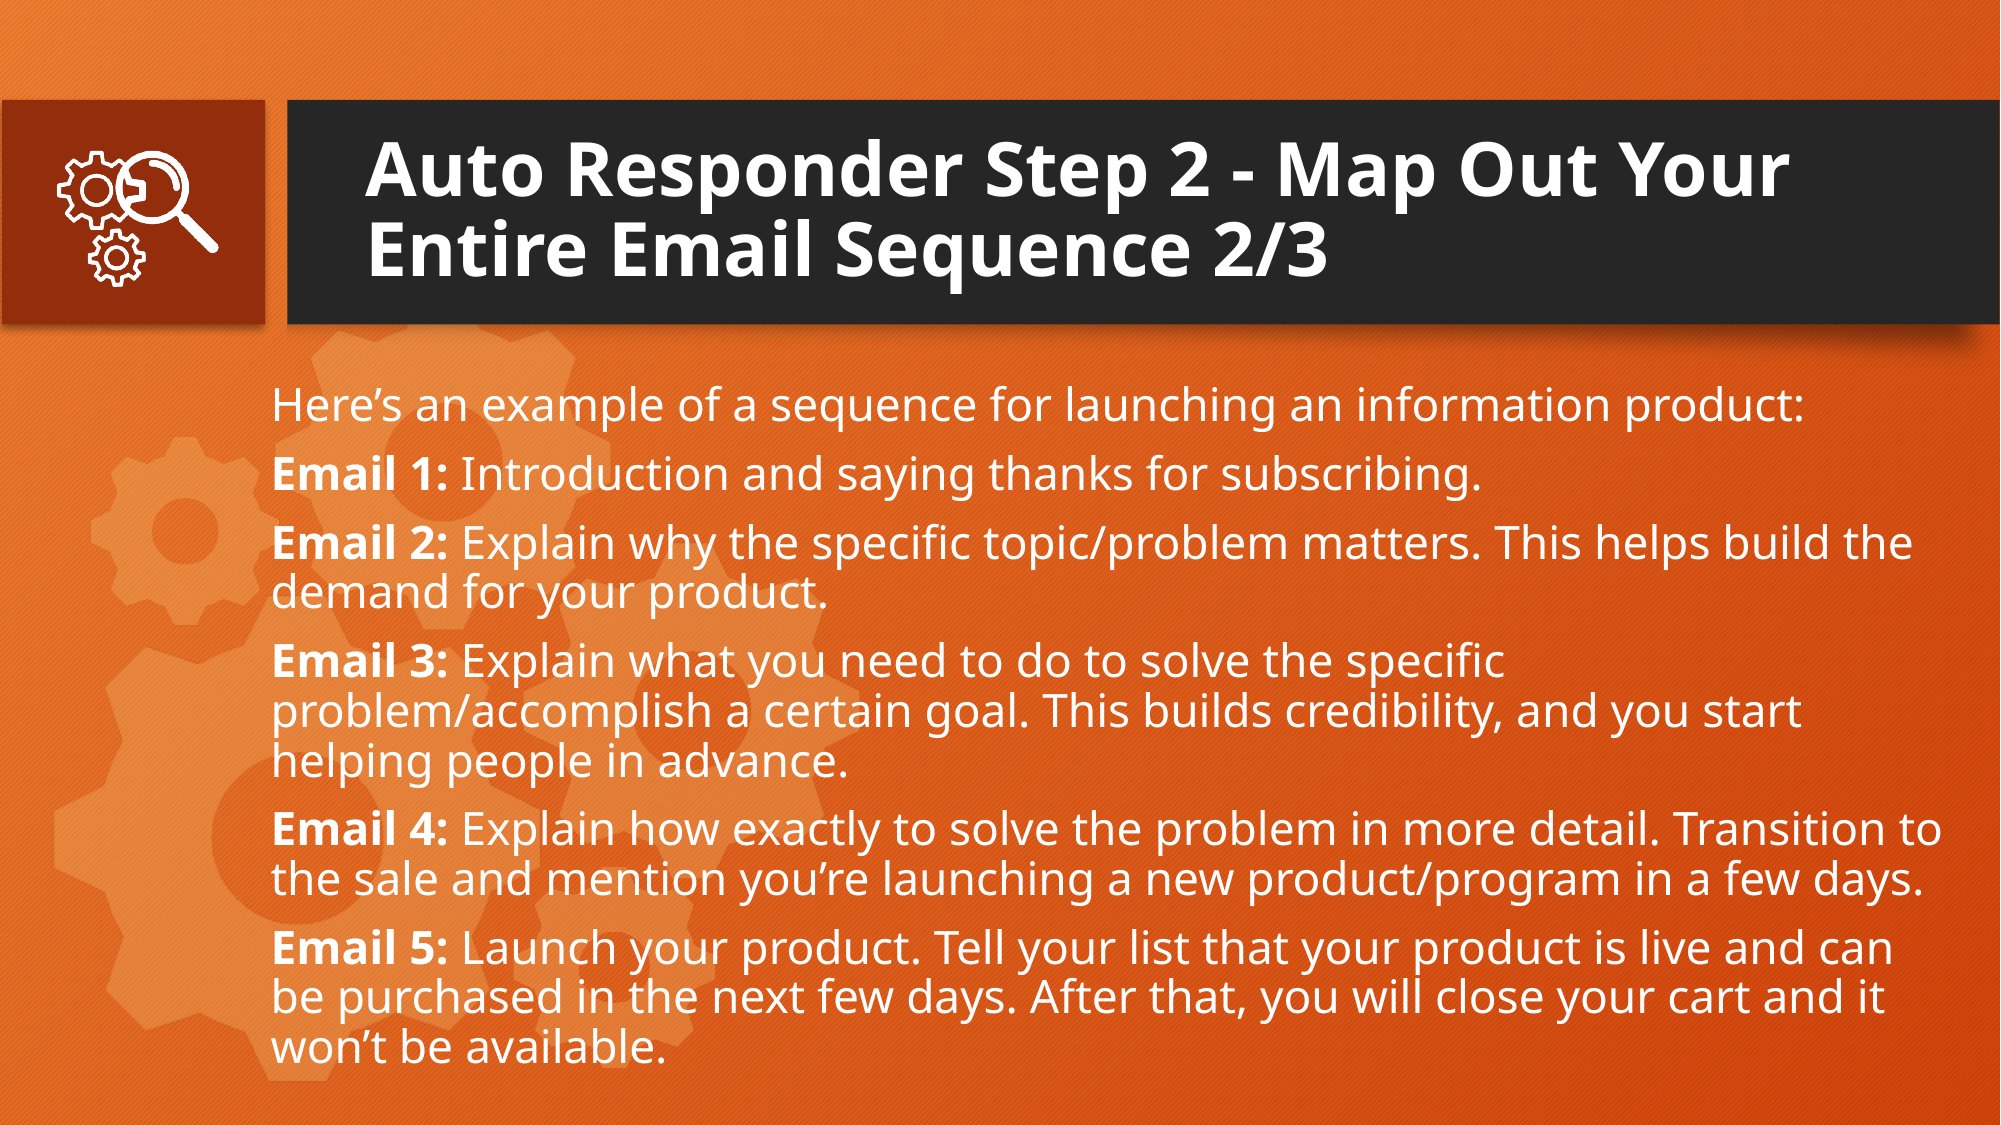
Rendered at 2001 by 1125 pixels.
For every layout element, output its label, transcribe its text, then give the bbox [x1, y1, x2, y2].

title Auto Responder Step 2 - Map Out Your Entire Email Sequence 2/3 [350, 123, 1928, 301]
list Here’s an example of a sequence for launching an information product: Email 1: Introduction and saying thanks for subscribing. Email 2: Explain why the specific topic/problem matters. This helps build the demand for your product. Email 3: Explain what you need to do to solve the specific problem/accomplish a certain goal. This builds credibility, and you start helping people in advance. Email 4: Explain how exactly to solve the problem in more detail. Transition to the sale and mention you’re launching a new product/program in a few days. Email 5: Launch your product. Tell your list that your product is live and can be purchased in the next few days. After that, you will close your cart and it won’t be available. [255, 374, 1968, 1110]
picture [11, 100, 2000, 1097]
